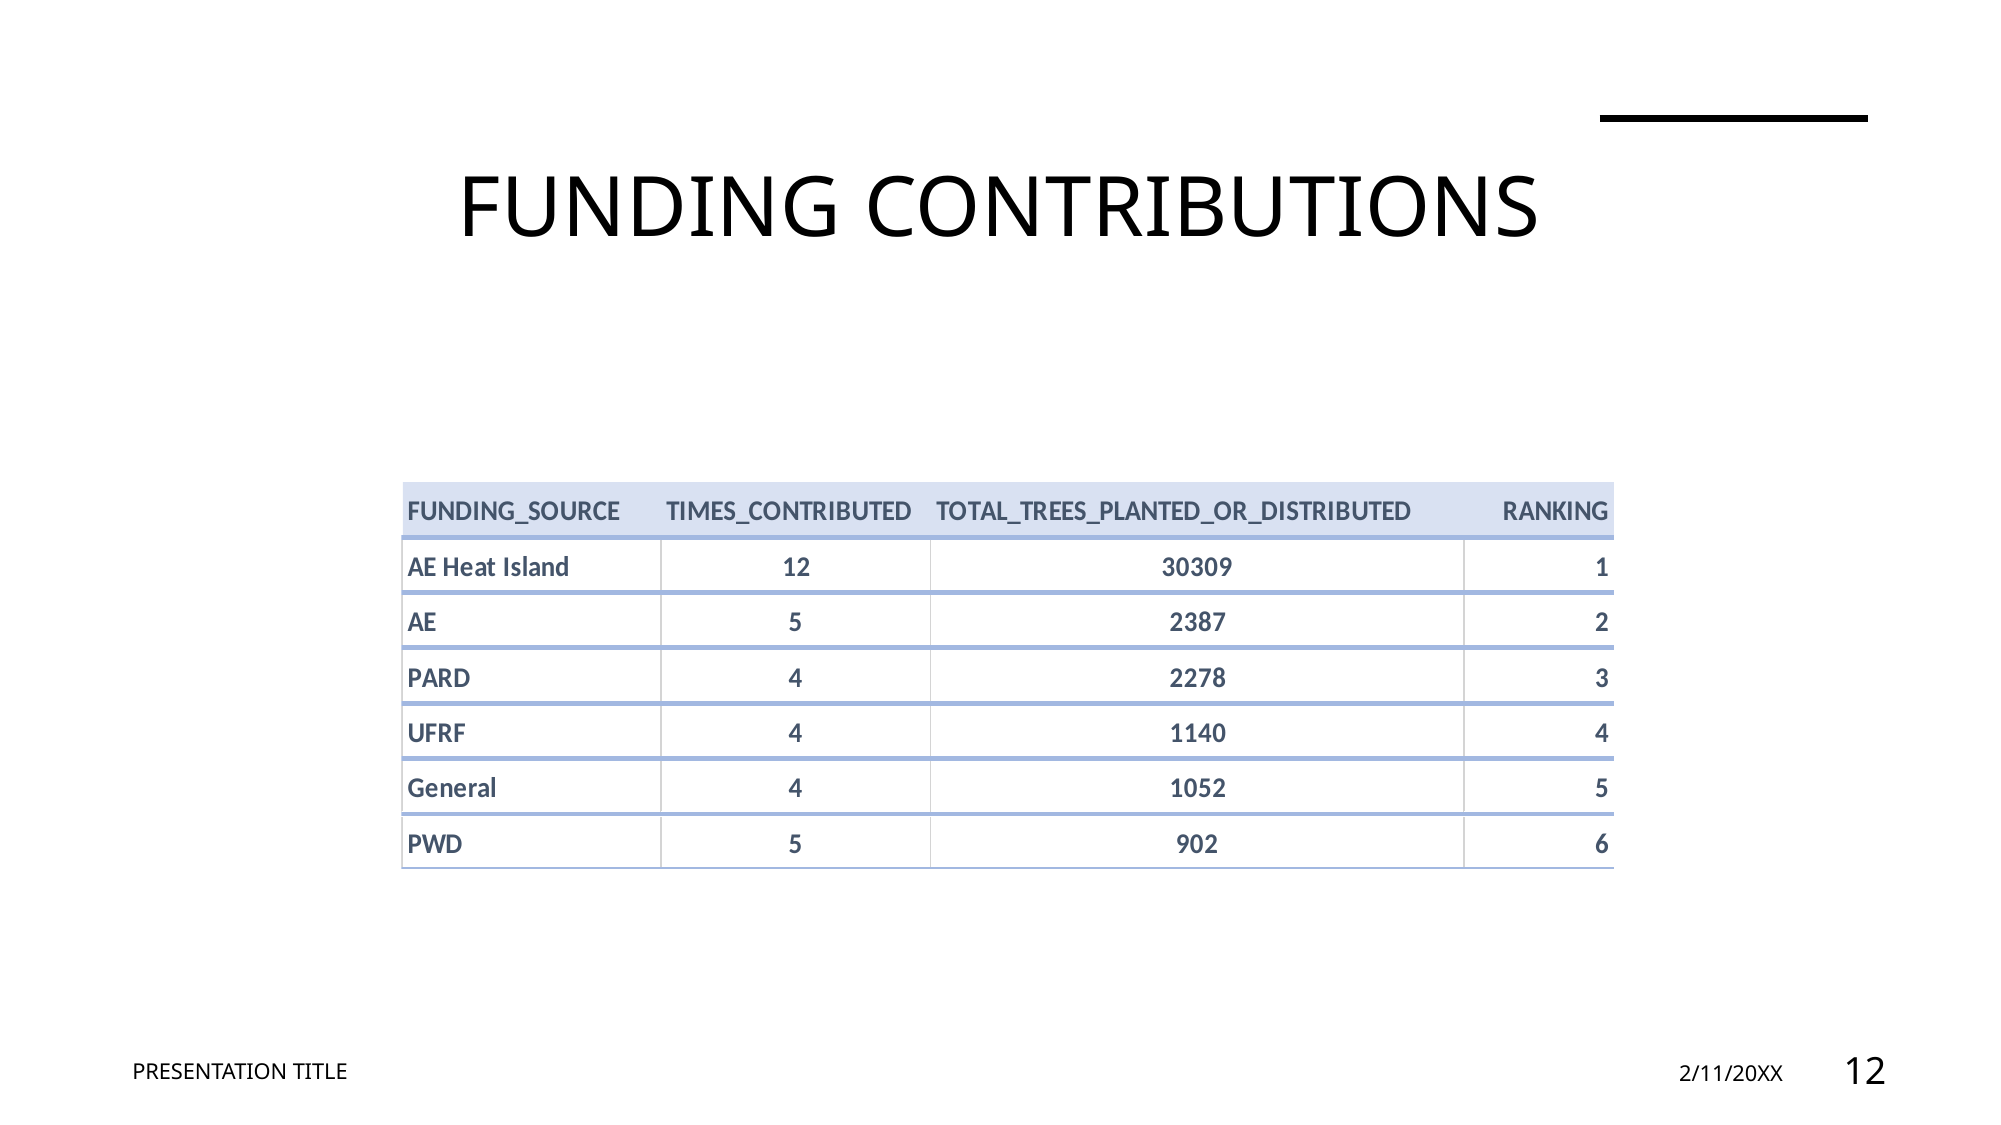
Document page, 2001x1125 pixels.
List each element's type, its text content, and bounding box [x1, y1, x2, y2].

title Funding contributions [114, 145, 1886, 319]
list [401, 480, 1616, 871]
slide_number 12 [1791, 1042, 1902, 1103]
footer PRESENTATION TITLE [117, 1042, 862, 1103]
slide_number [1372, 1042, 1791, 1103]
